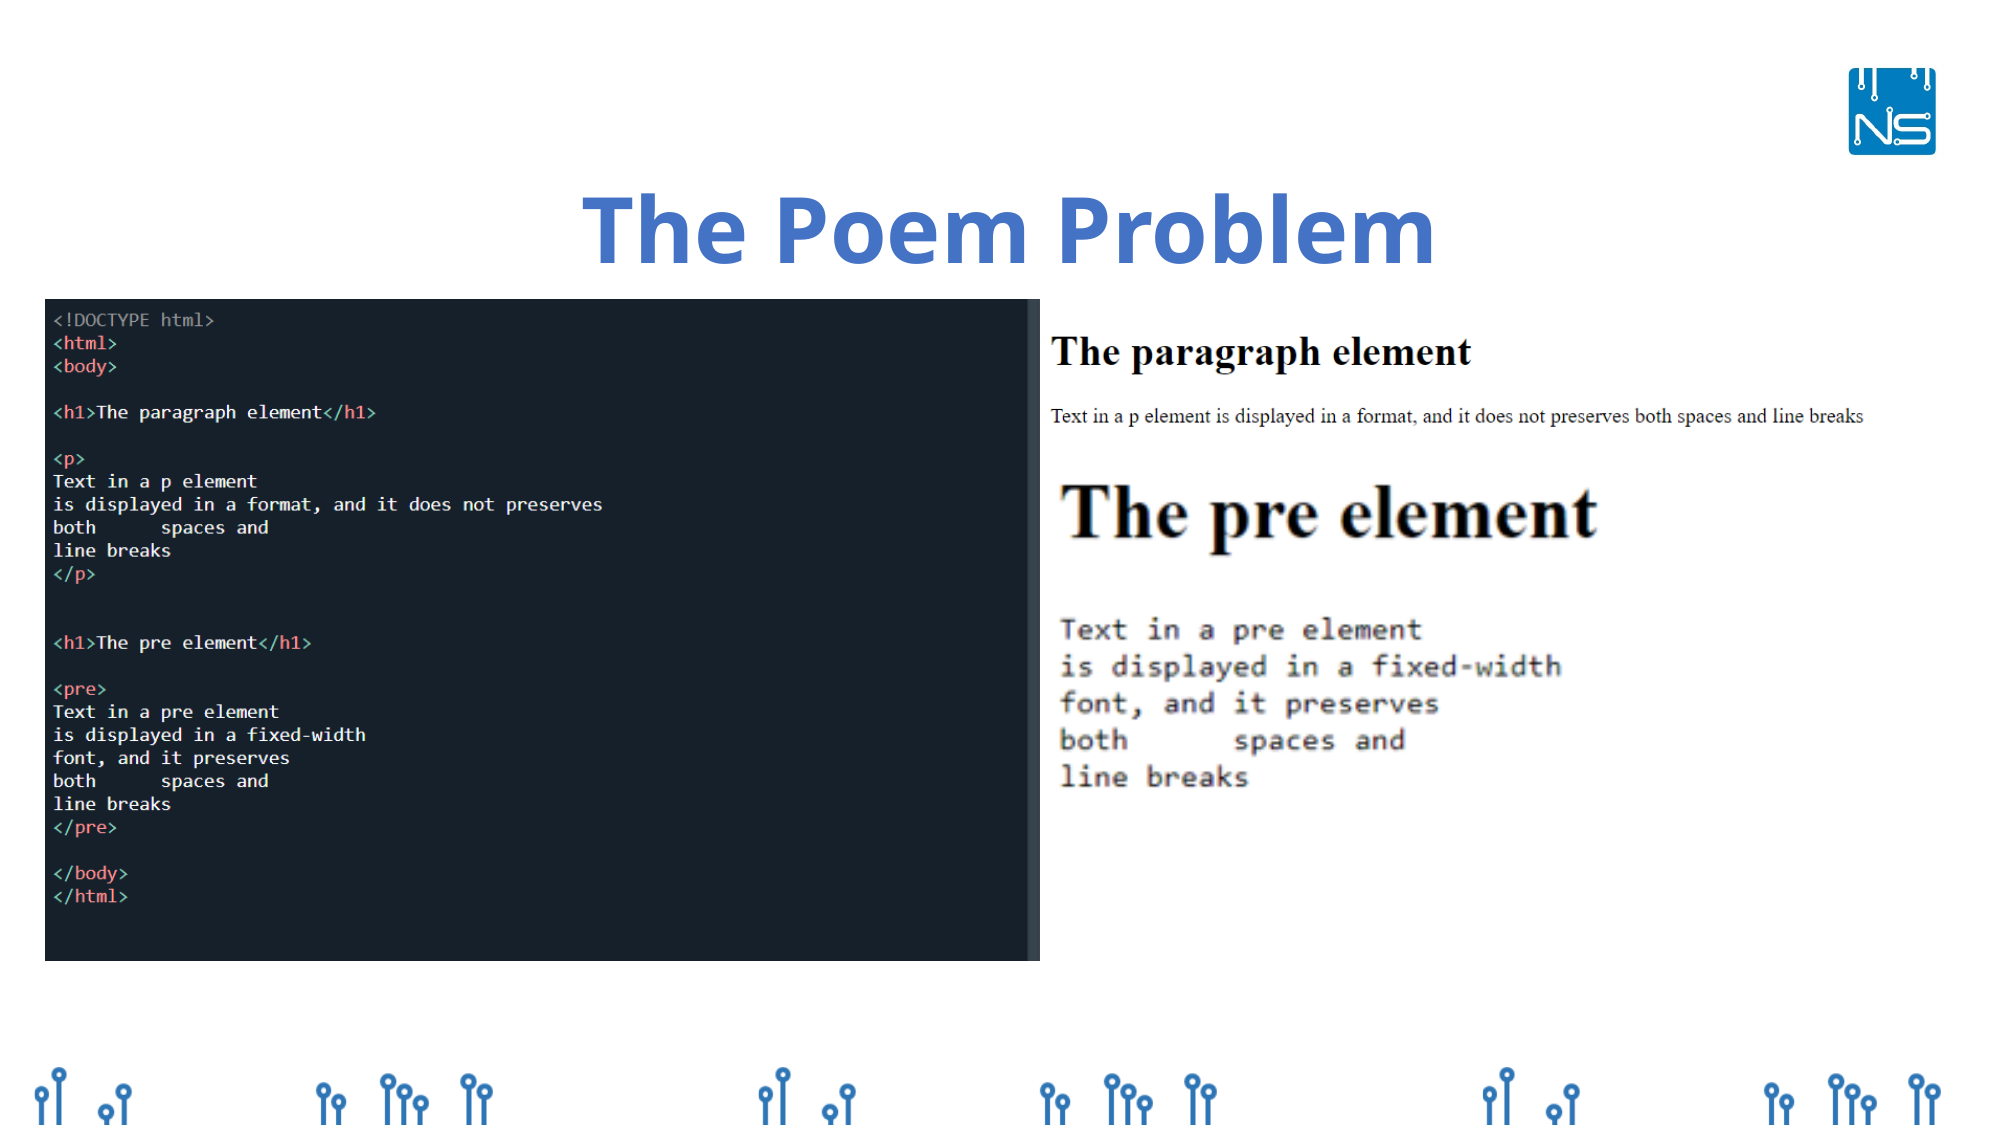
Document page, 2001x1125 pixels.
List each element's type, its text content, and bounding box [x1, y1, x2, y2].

picture [1482, 1067, 1966, 1125]
text_box The Poem Problem [99, 164, 1921, 880]
picture [44, 299, 1901, 961]
picture [758, 1067, 1242, 1125]
picture [34, 1067, 518, 1125]
picture [1840, 59, 1944, 163]
